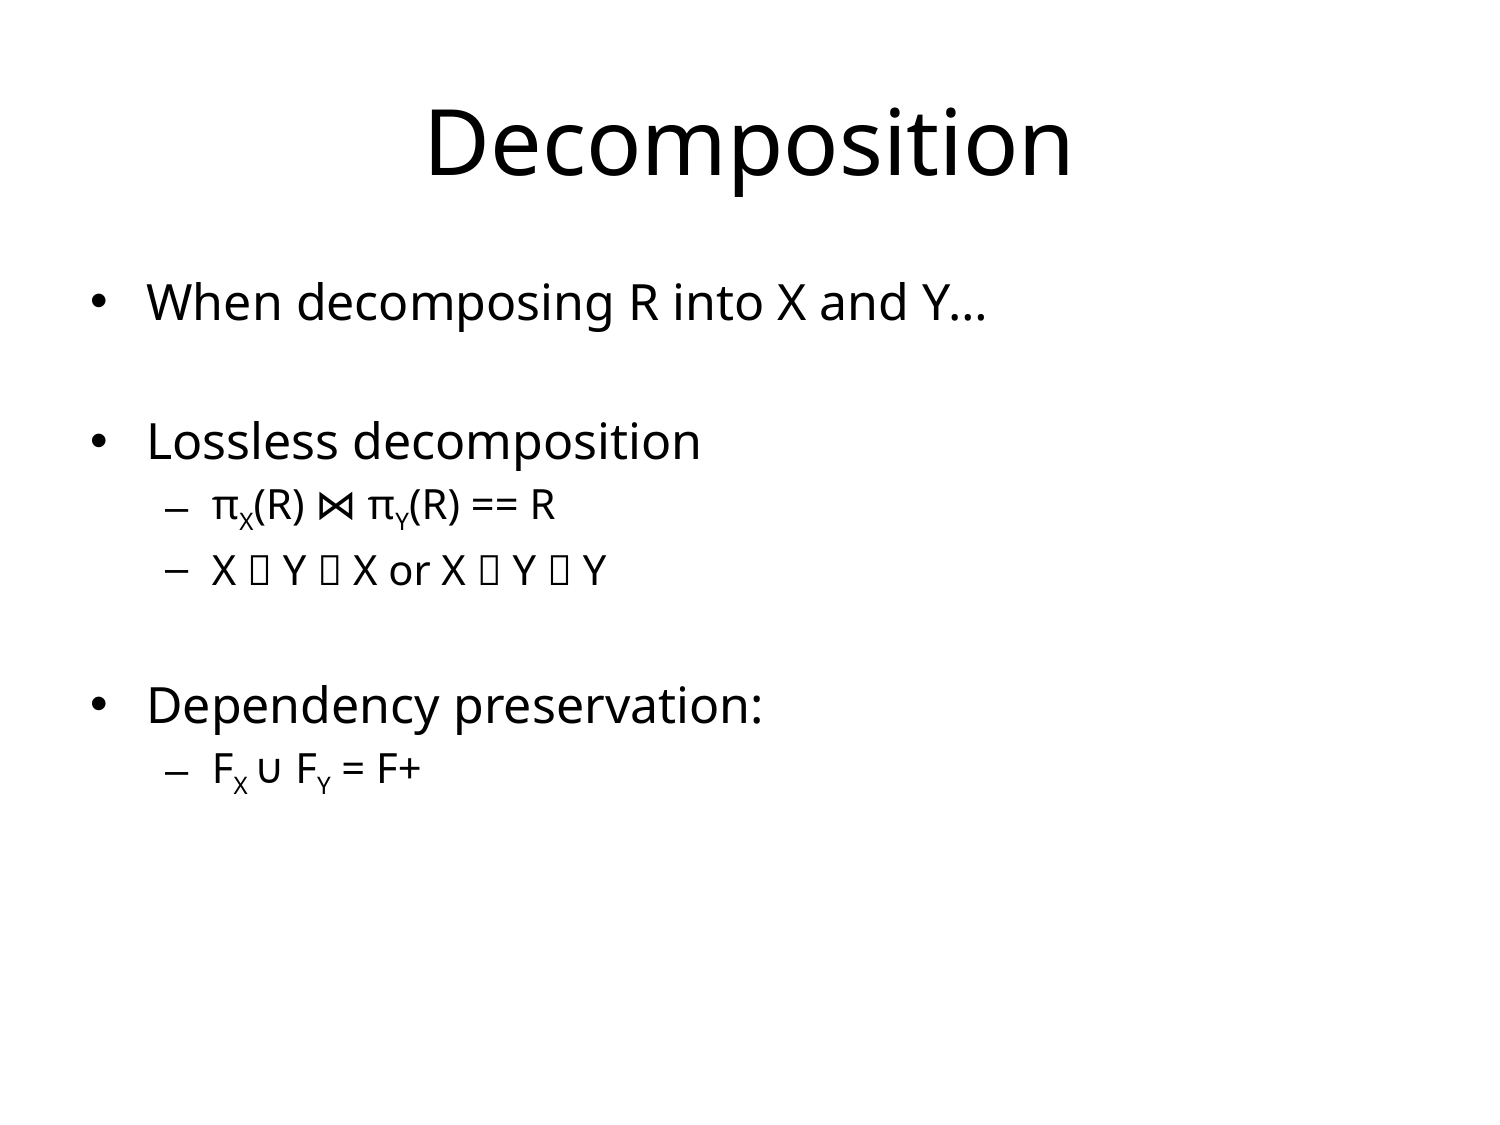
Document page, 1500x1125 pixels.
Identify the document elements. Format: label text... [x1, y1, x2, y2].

title Decomposition [75, 45, 1425, 233]
list When decomposing R into X and Y… Lossless decomposition πX(R) ⋈ πY(R) == R X  Y  X or X  Y  Y Dependency preservation: FX ∪ FY = F+ [75, 262, 1462, 1095]
